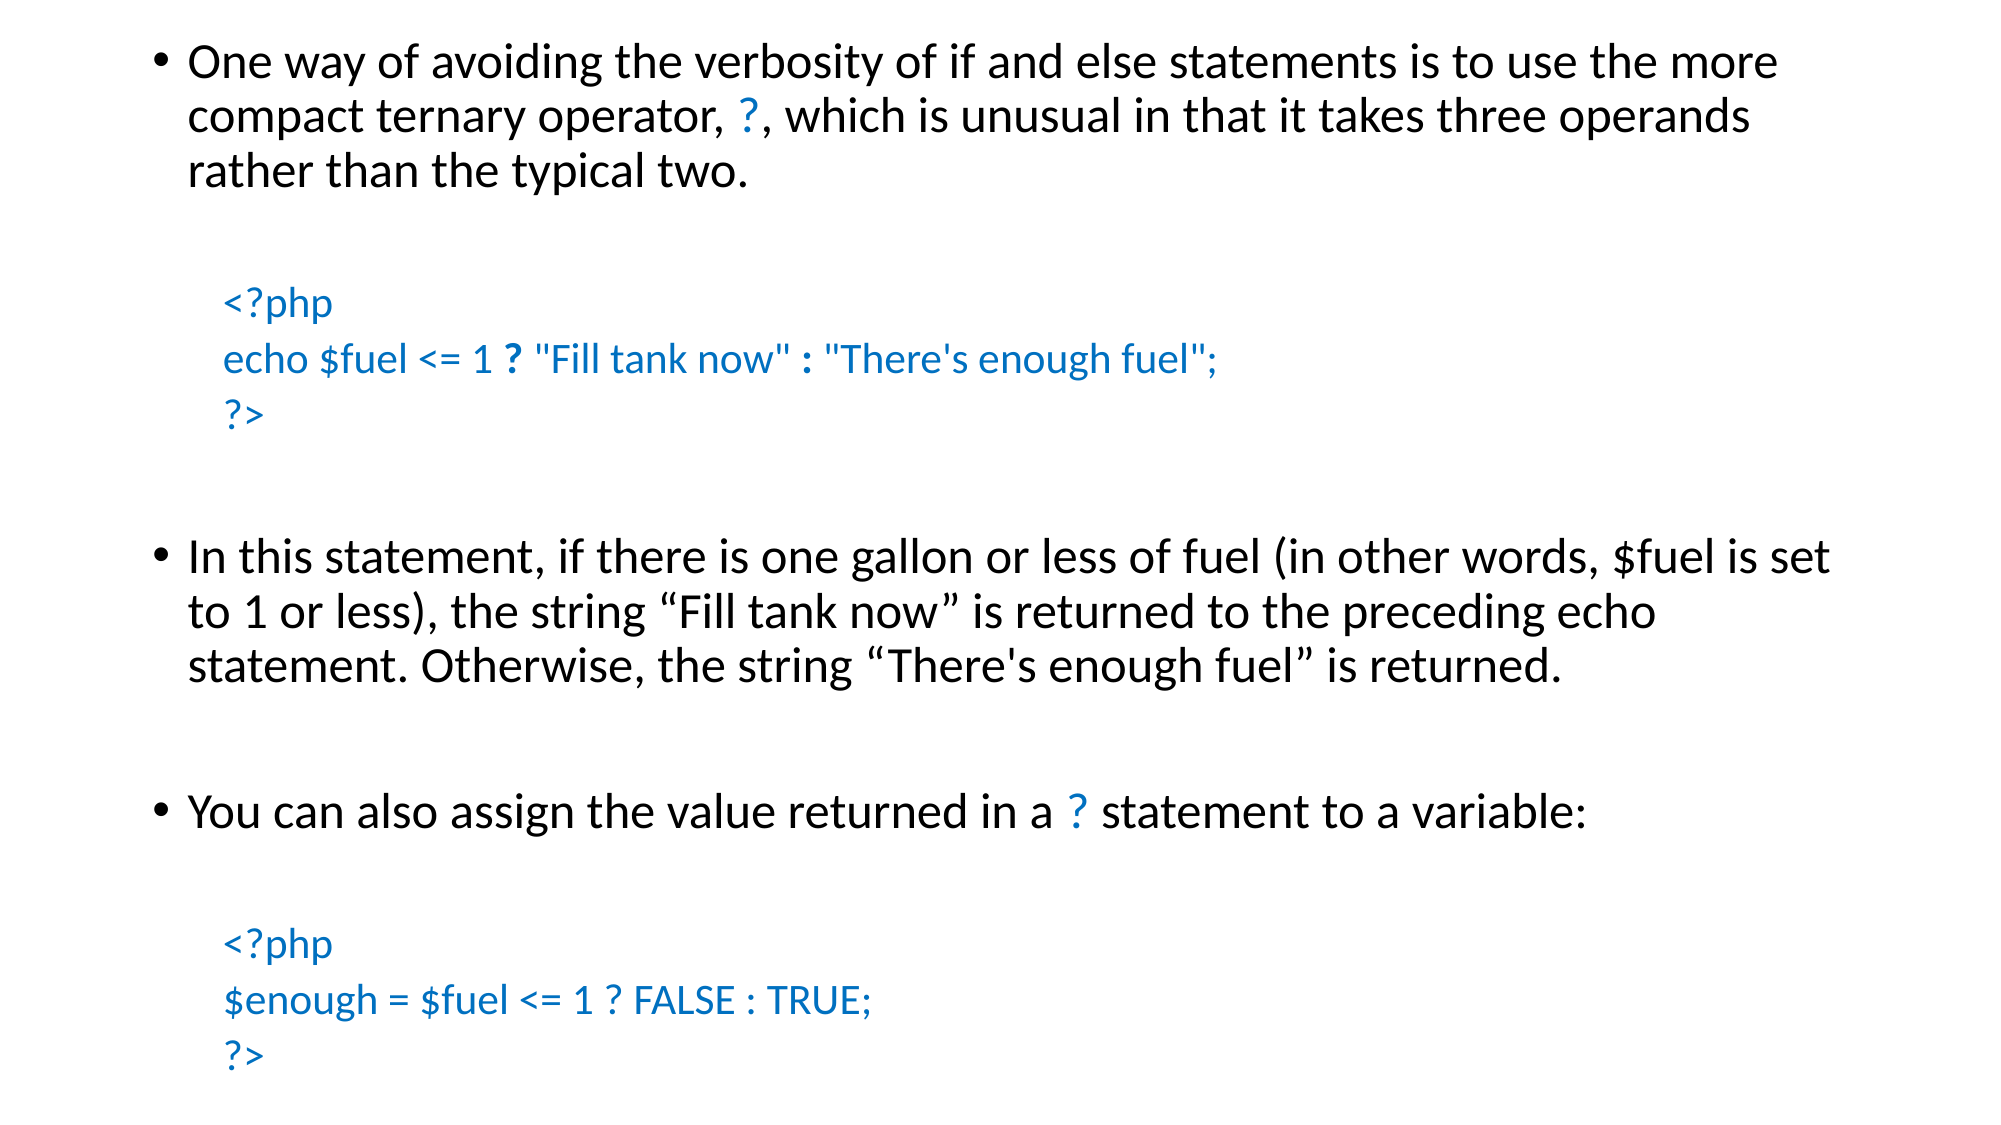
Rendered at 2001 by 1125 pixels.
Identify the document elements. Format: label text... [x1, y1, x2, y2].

list One way of avoiding the verbosity of if and else statements is to use the more compact ternary operator, ?, which is unusual in that it takes three operands rather than the typical two. <?php echo $fuel <= 1 ? "Fill tank now" : "There's enough fuel"; ?> In this statement, if there is one gallon or less of fuel (in other words, $fuel is set to 1 or less), the string “Fill tank now” is returned to the preceding echo statement. Otherwise, the string “There's enough fuel” is returned. You can also assign the value returned in a ? statement to a variable: <?php $enough = $fuel <= 1 ? FALSE : TRUE; ?> [137, 27, 1863, 1095]
